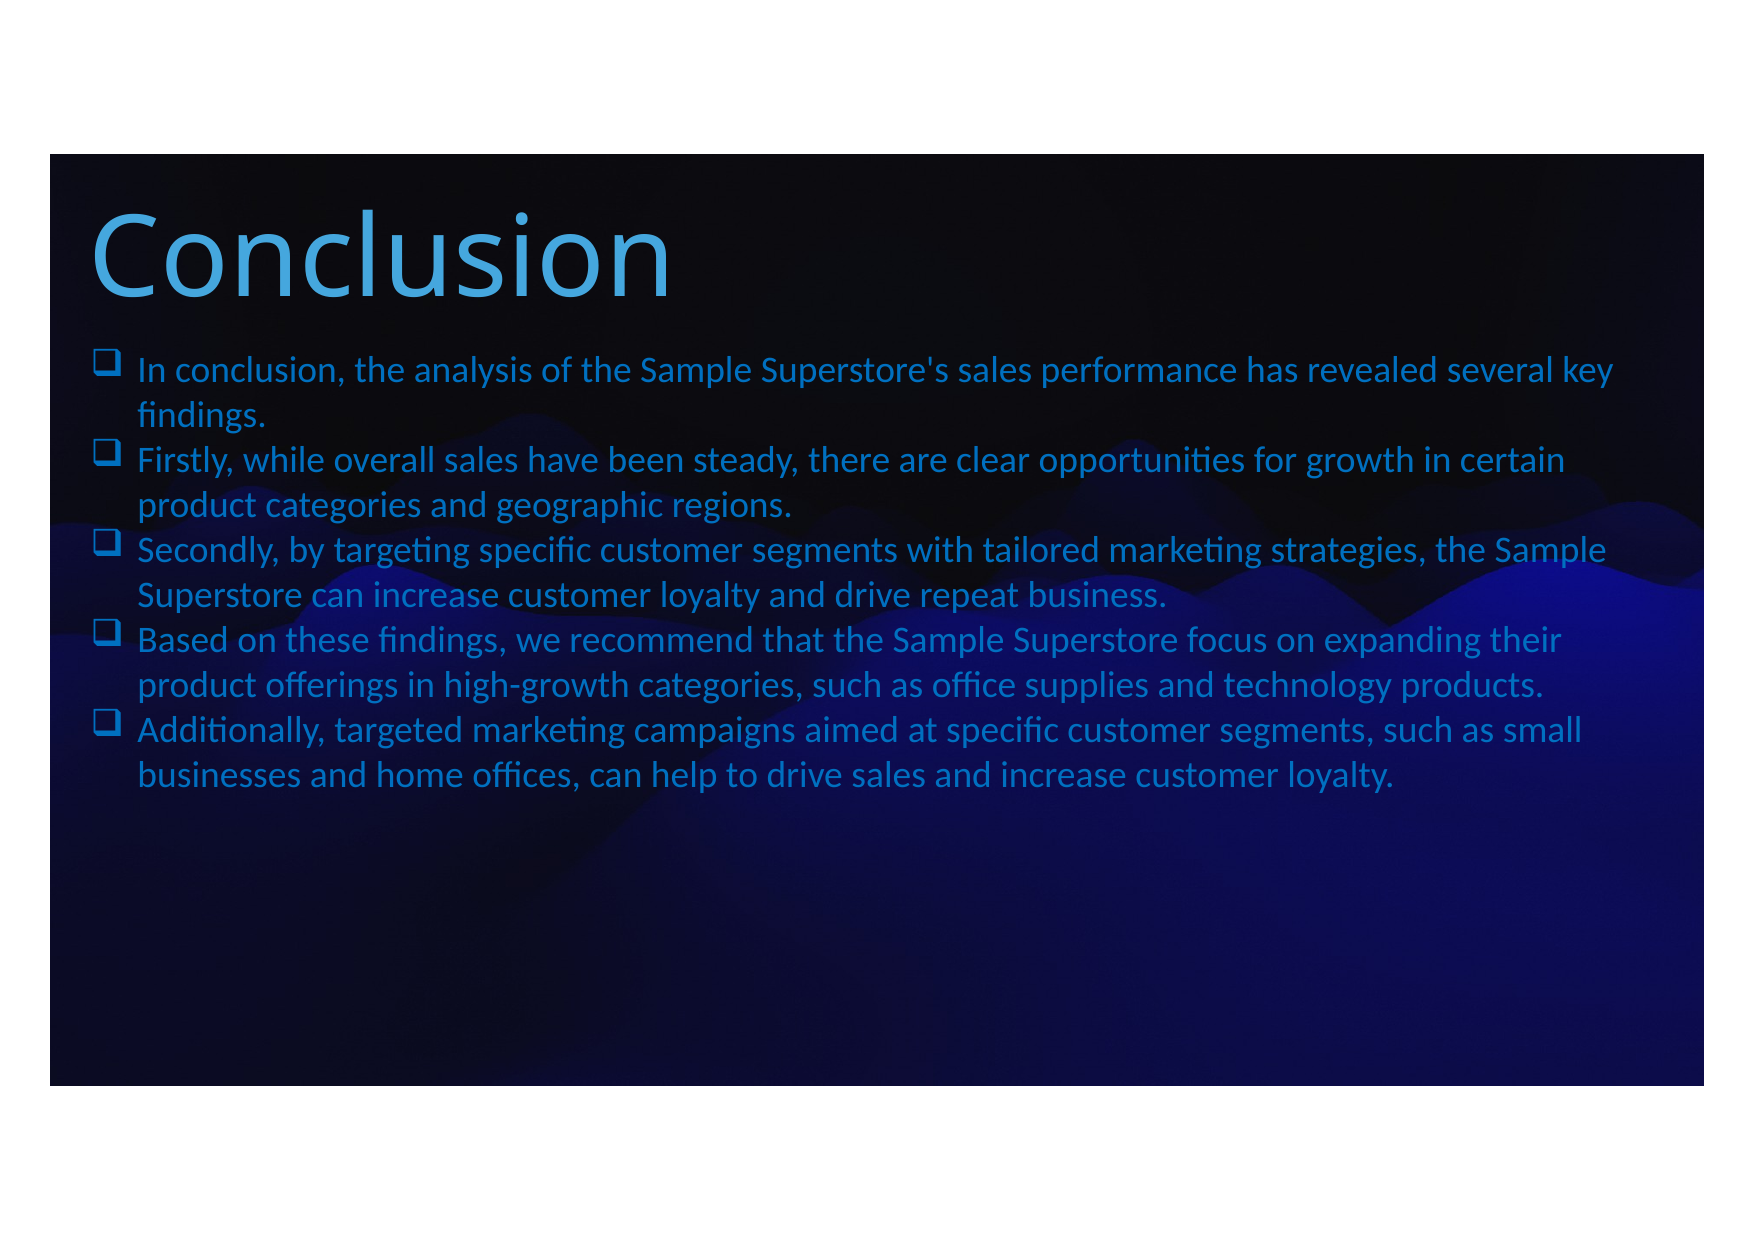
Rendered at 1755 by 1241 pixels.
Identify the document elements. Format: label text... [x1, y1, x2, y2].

list In conclusion, the analysis of the Sample Superstore's sales performance has revealed several key findings. Firstly, while overall sales have been steady, there are clear opportunities for growth in certain product categories and geographic regions. Secondly, by targeting specific customer segments with tailored marketing strategies, the Sample Superstore can increase customer loyalty and drive repeat business. Based on these findings, we recommend that the Sample Superstore focus on expanding their product offerings in high-growth categories, such as office supplies and technology products. Additionally, targeted marketing campaigns aimed at specific customer segments, such as small businesses and home offices, can help to drive sales and increase customer loyalty. [90, 345, 1670, 800]
title Conclusion [88, 182, 1666, 321]
picture [50, 154, 1704, 1086]
